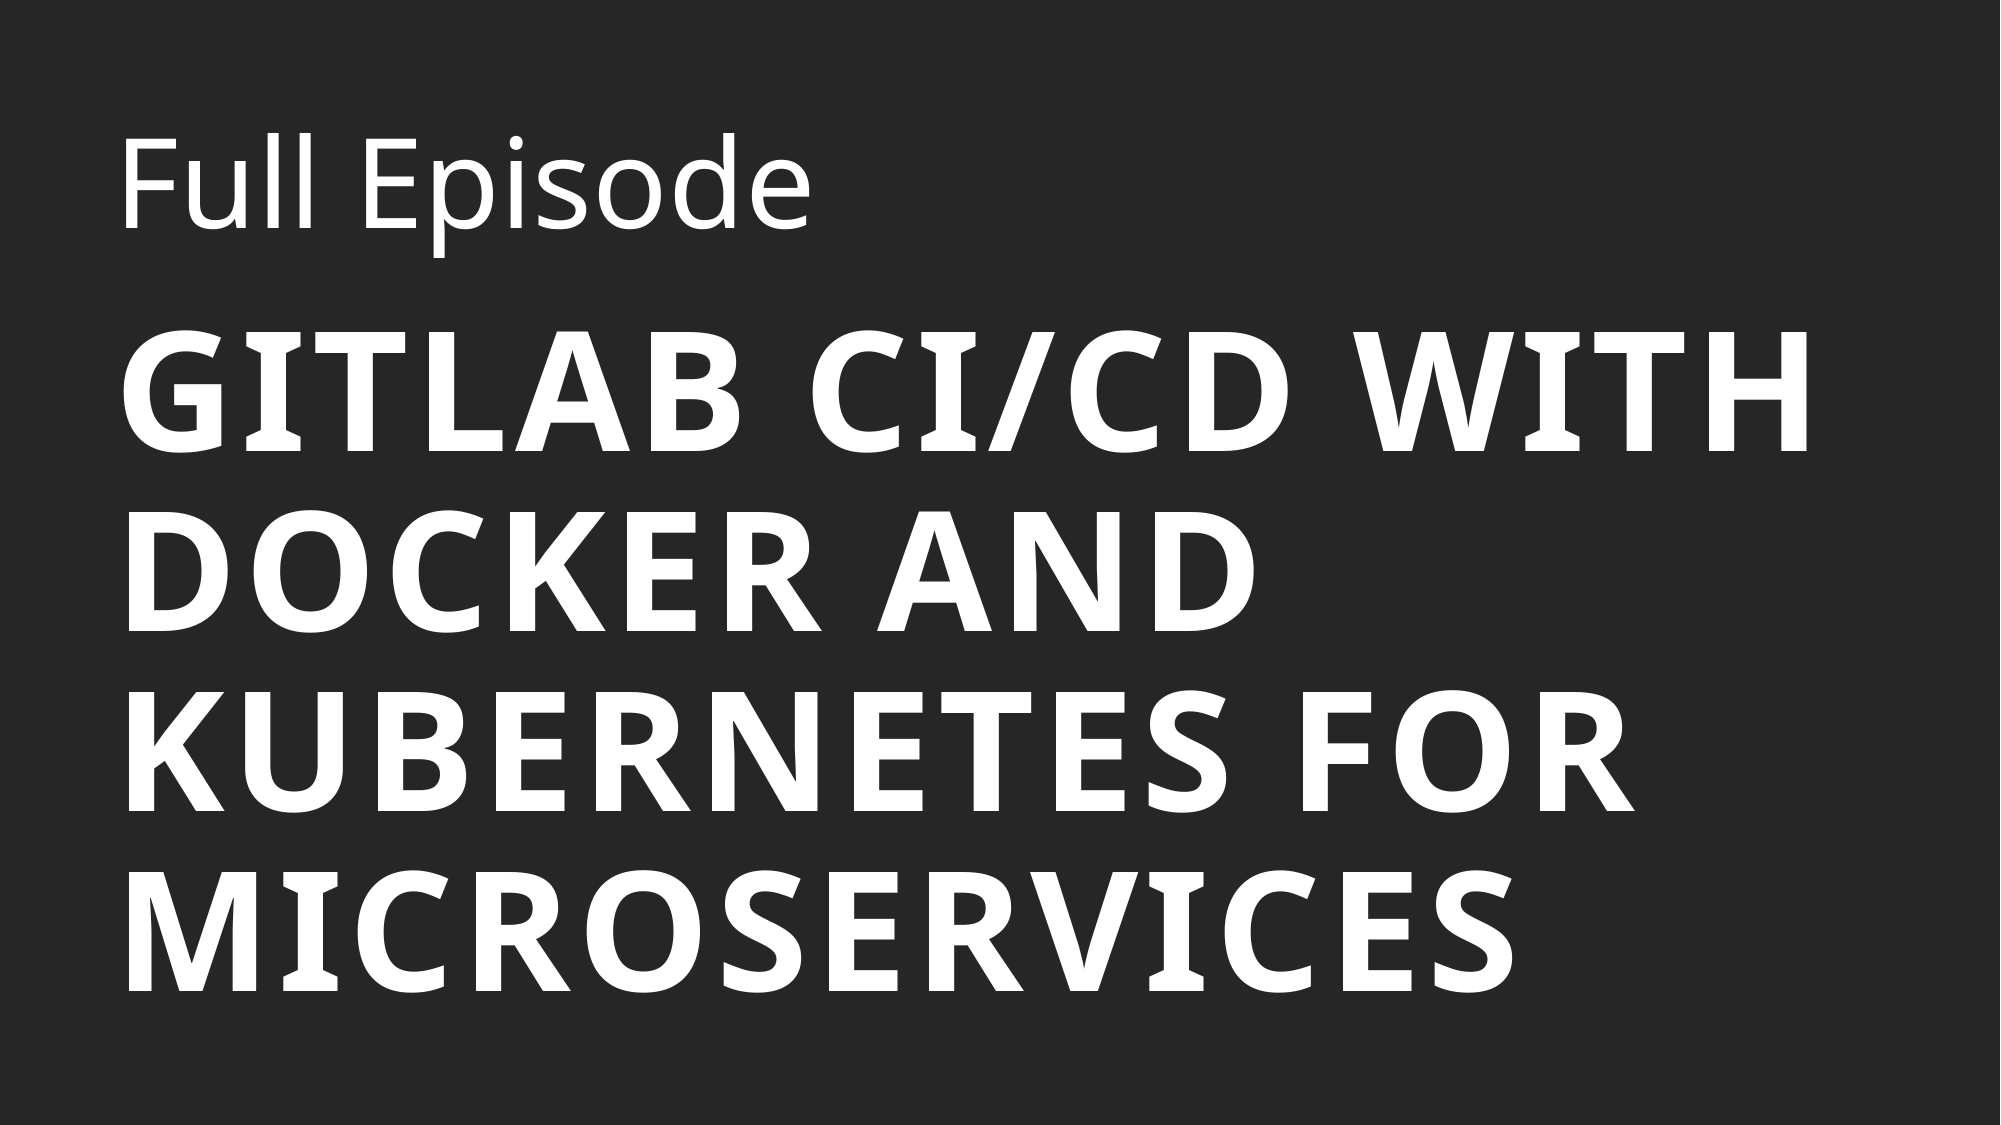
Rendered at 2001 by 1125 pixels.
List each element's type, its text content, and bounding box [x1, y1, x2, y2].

title GITLAB CI/CD WITH DOCKER AND KUBERNETES FOR MICROSERVICES [99, 299, 1900, 1050]
text_box Full Episode [99, 103, 1900, 264]
